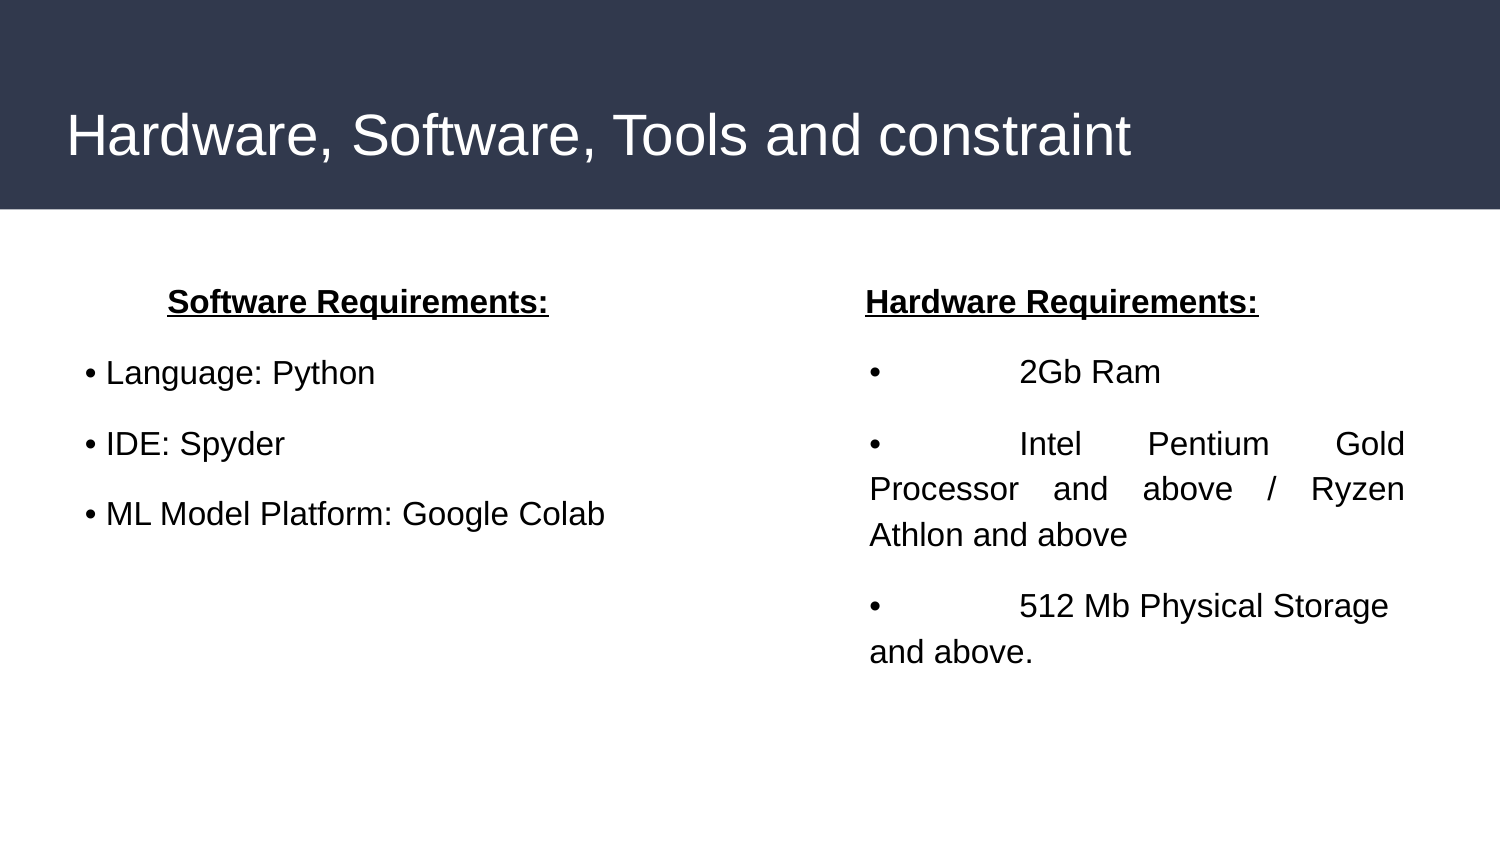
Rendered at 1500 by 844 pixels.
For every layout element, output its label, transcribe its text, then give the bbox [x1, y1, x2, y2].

title Hardware, Software, Tools and constraint [51, 82, 1449, 185]
text_box Hardware Requirements: • 2Gb Ram • Intel Pentium Gold Processor and above / Ryzen Athlon and above • 512 Mb Physical Storage and above. [757, 258, 1422, 685]
list Software Requirements: • Language: Python • IDE: Spyder • ML Model Platform: Google Colab [69, 258, 793, 811]
